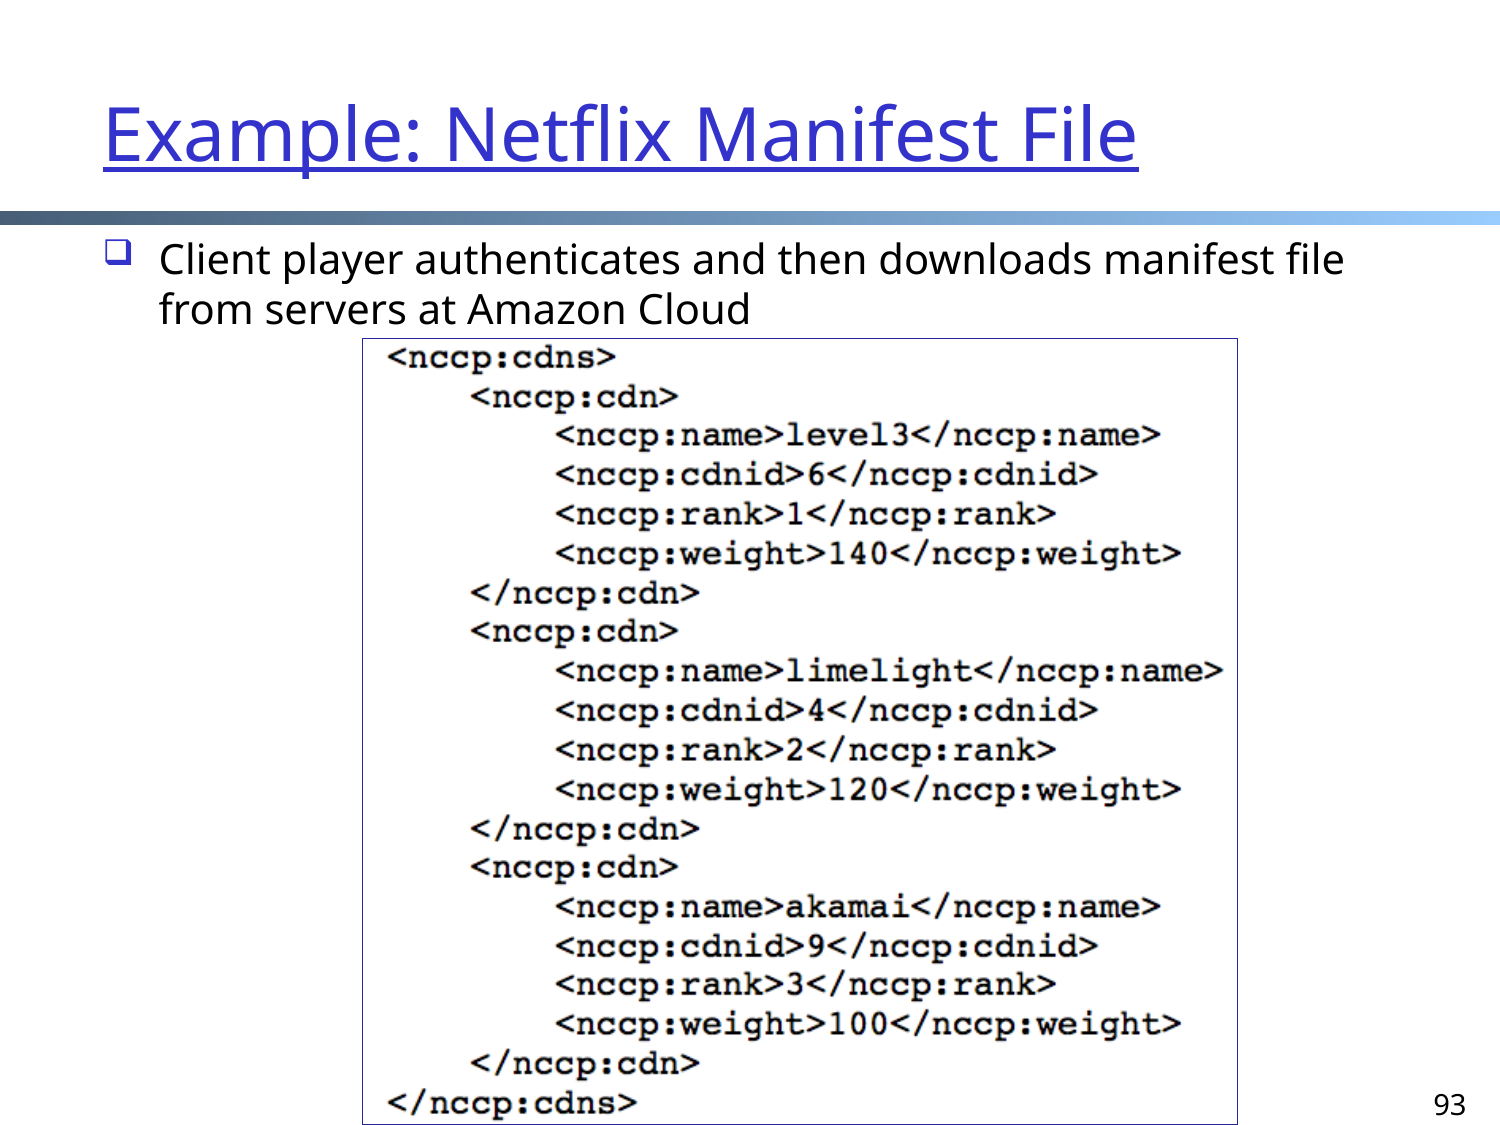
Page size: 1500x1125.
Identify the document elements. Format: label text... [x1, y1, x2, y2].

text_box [1424, 212, 1428, 224]
list Client player authenticates and then downloads manifest file from servers at Amazon Cloud [87, 224, 1425, 325]
picture [362, 338, 1238, 1125]
slide_number 93 [1406, 1078, 1482, 1125]
title Example: Netflix Manifest File [87, 37, 1363, 224]
